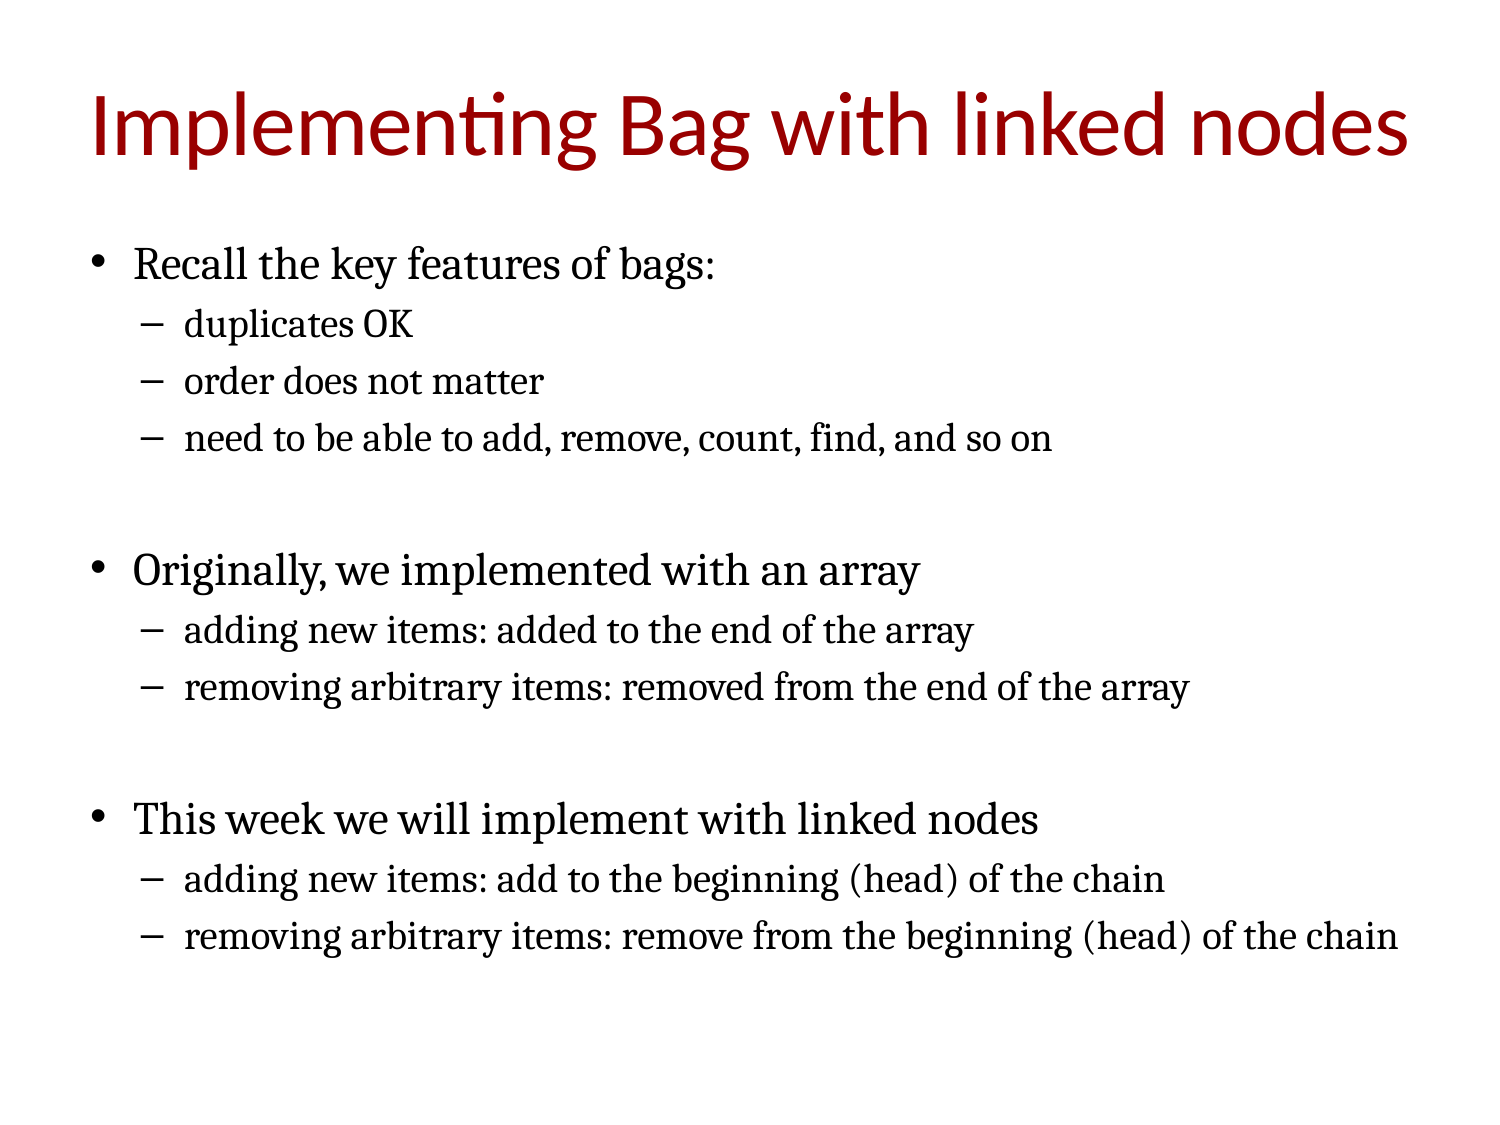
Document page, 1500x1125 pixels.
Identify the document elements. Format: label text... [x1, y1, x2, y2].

title Implementing Bag with linked nodes [75, 24, 1425, 213]
list Recall the key features of bags: duplicates OK order does not matter need to be able to add, remove, count, find, and so on Originally, we implemented with an array adding new items: added to the end of the array removing arbitrary items: removed from the end of the array This week we will implement with linked nodes adding new items: add to the beginning (head) of the chain removing arbitrary items: remove from the beginning (head) of the chain [75, 224, 1425, 1005]
